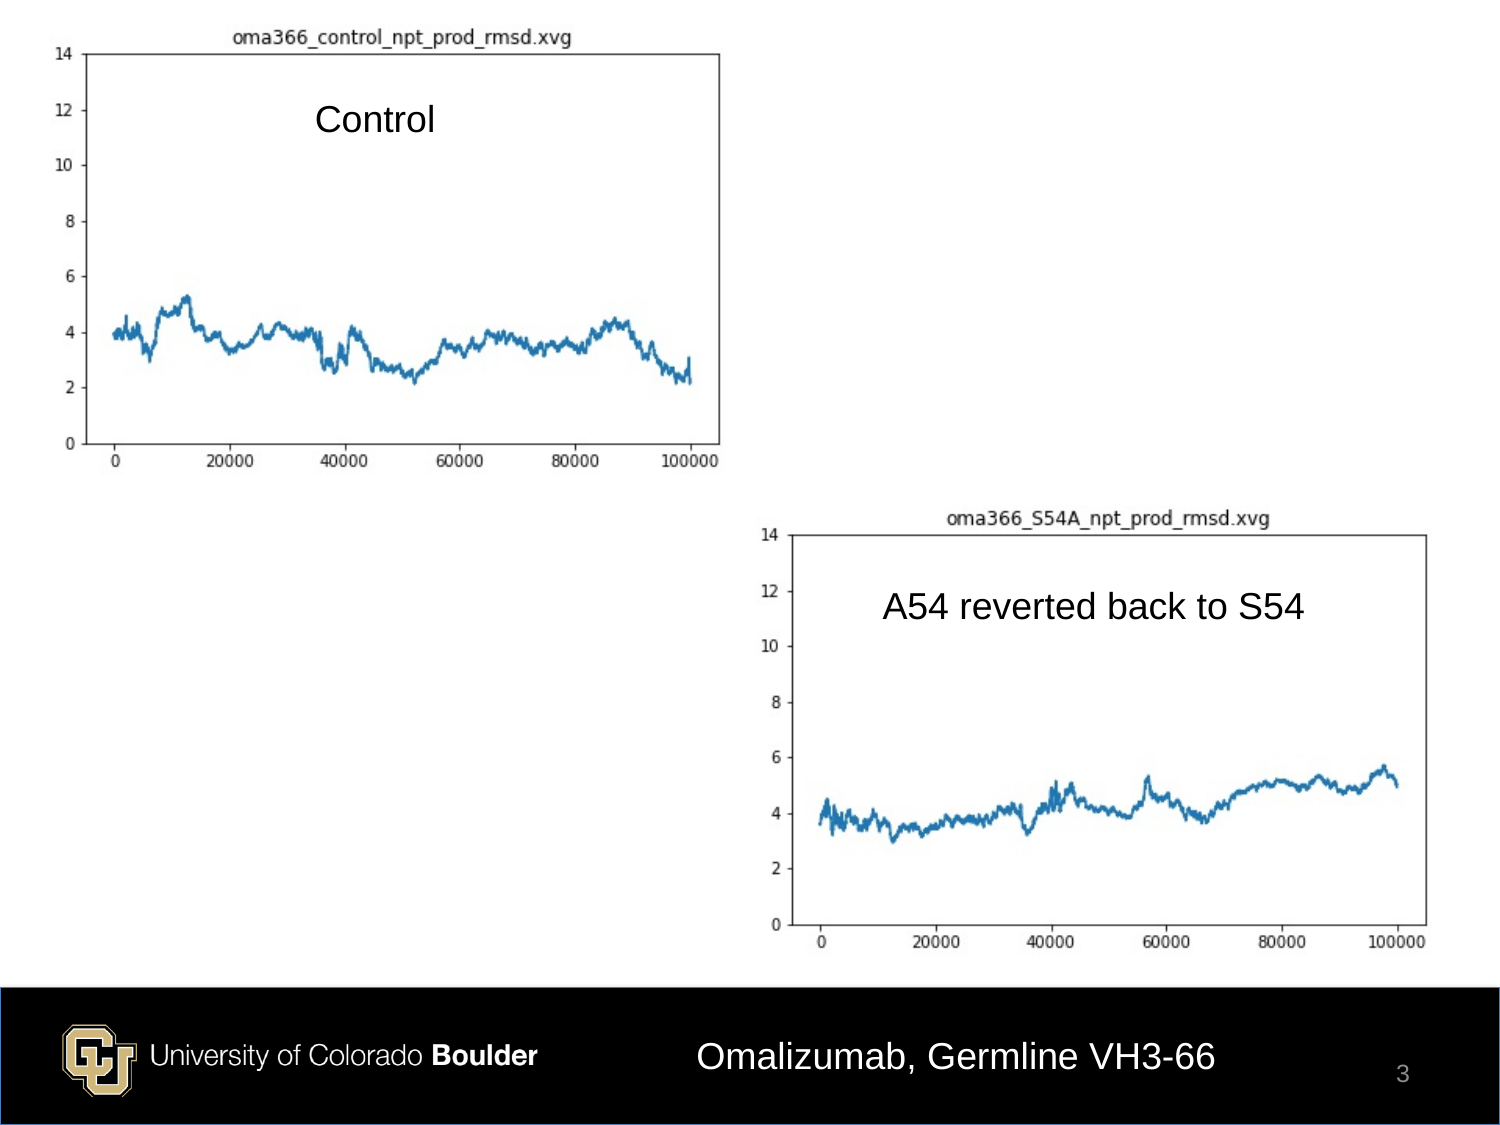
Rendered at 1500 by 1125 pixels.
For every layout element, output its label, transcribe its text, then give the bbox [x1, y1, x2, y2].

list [49, 24, 726, 476]
picture [755, 505, 1432, 956]
text_box Omalizumab, Germline VH3-66 [587, 1024, 1325, 1084]
slide_number 3 [1074, 1042, 1425, 1103]
